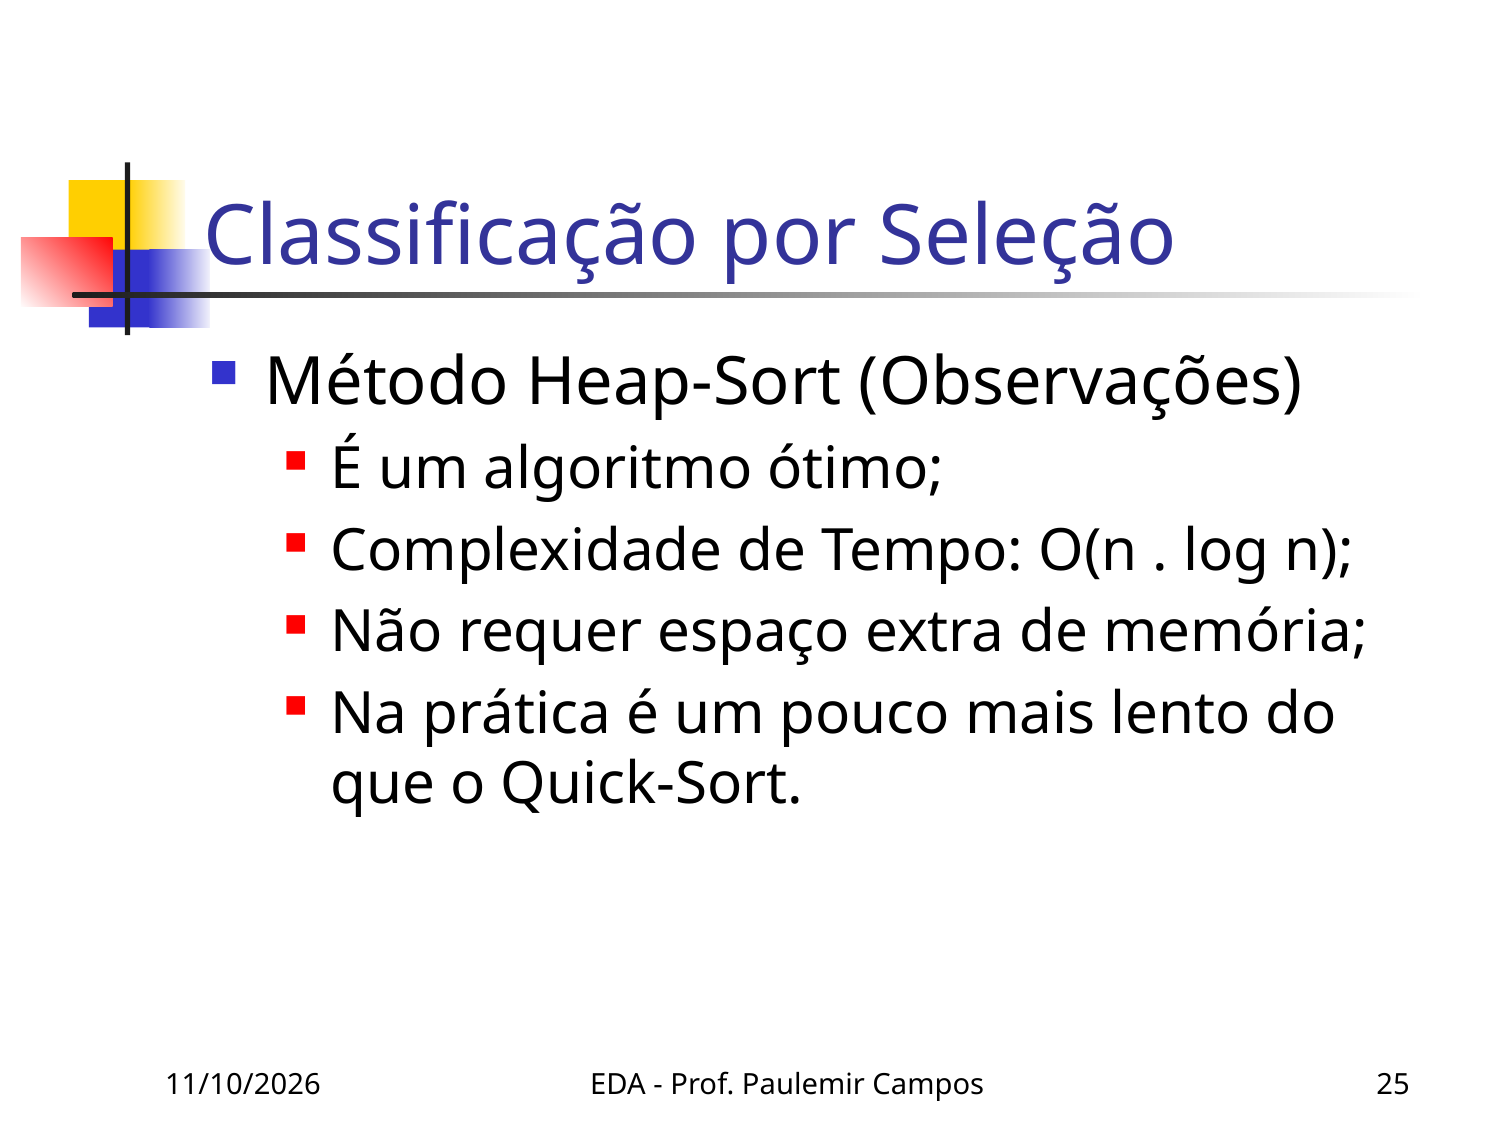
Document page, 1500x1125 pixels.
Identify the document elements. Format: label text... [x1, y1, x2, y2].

text_box Classificação por Seleção [188, 101, 1468, 289]
text_box Método Heap-Sort (Observações) É um algoritmo ótimo; Complexidade de Tempo: O(n . log n); Não requer espaço extra de memória; Na prática é um pouco mais lento do que o Quick-Sort. [193, 330, 1469, 1006]
slide_number 25 [1112, 1037, 1425, 1113]
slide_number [150, 1037, 463, 1113]
footer EDA - Prof. Paulemir Campos [549, 1037, 1025, 1113]
